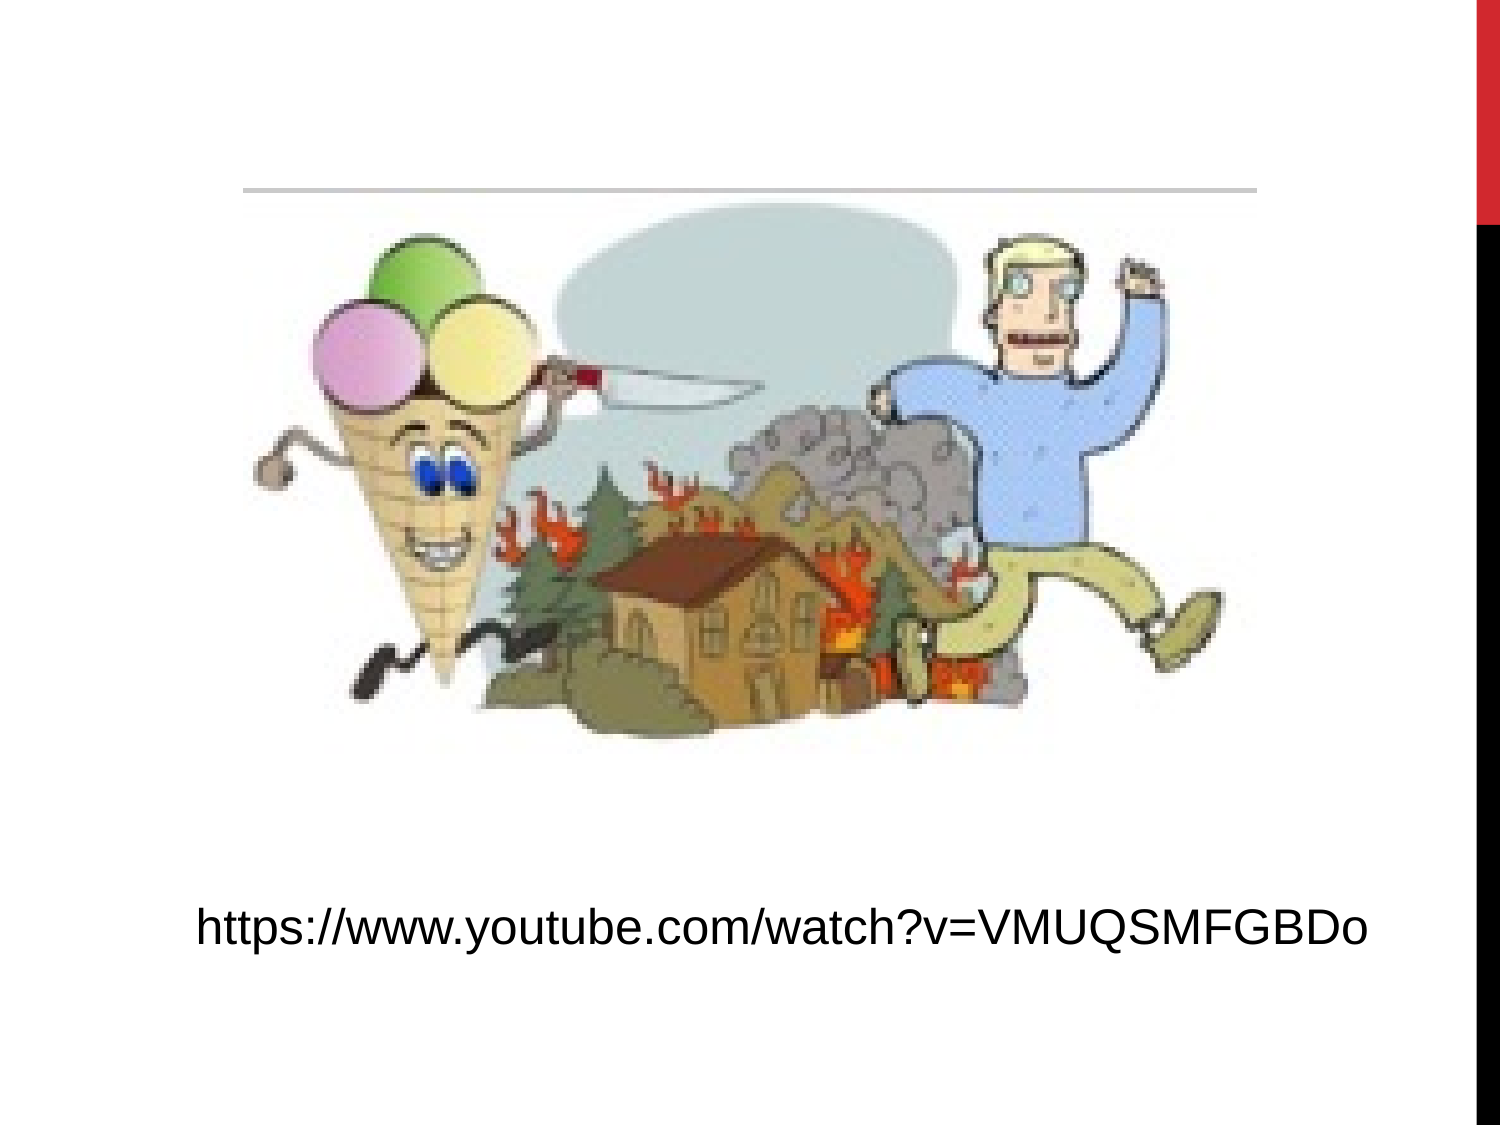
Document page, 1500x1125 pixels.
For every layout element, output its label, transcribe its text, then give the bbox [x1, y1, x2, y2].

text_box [242, 186, 1258, 761]
text_box https://www.youtube.com/watch?v=VMUQSMFGBDo [180, 887, 1385, 963]
